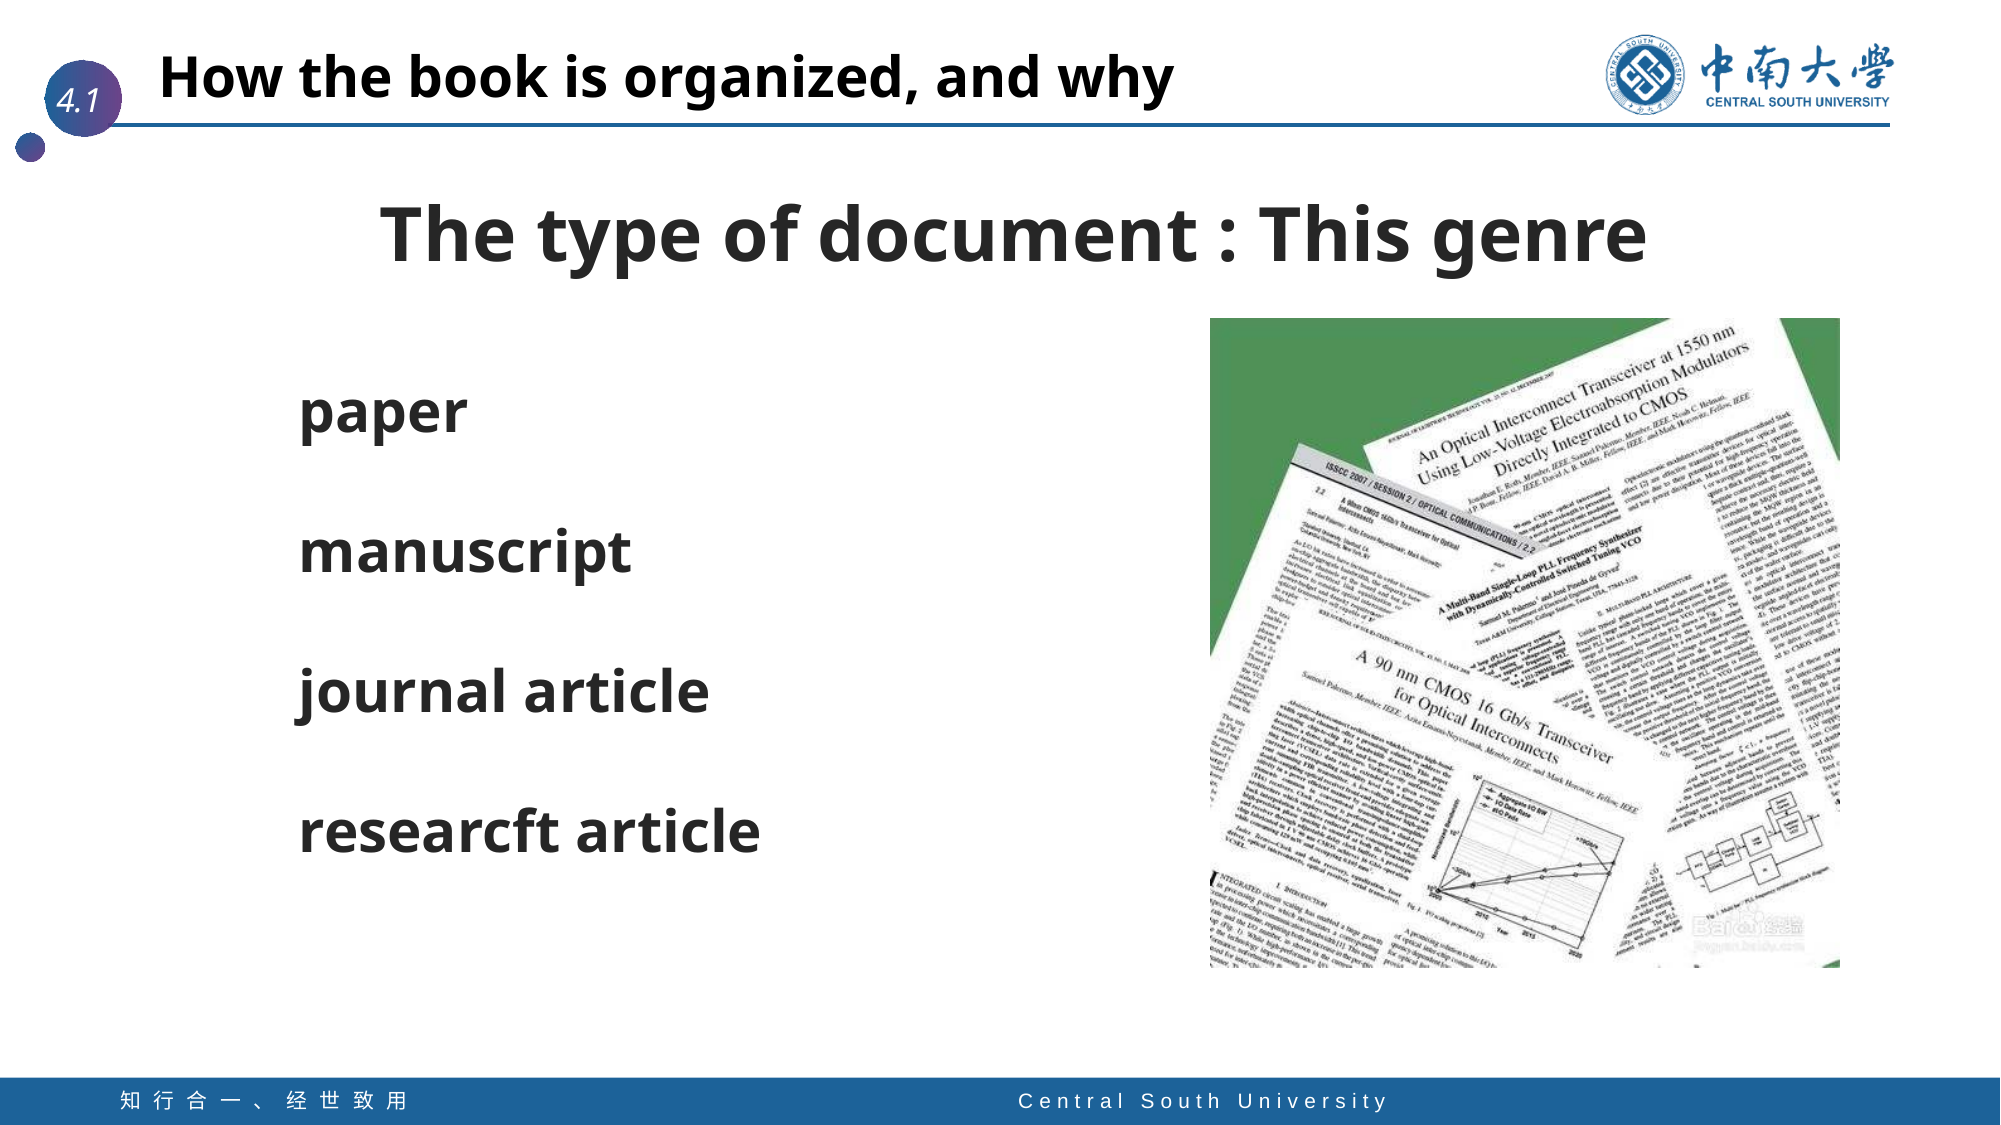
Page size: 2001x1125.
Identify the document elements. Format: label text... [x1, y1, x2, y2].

text_box The type of document : This genre [373, 151, 1672, 286]
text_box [15, 59, 135, 162]
picture [1595, 28, 1907, 121]
text_box Central South University [1002, 1080, 1401, 1120]
text_box How the book is organized, and why [158, 0, 1211, 118]
picture [1210, 318, 1840, 968]
text_box [0, 1077, 2000, 1125]
text_box paper manuscript journal article researcft article [134, 296, 1184, 1011]
text_box 知行合一、经世致用 [105, 1080, 423, 1120]
